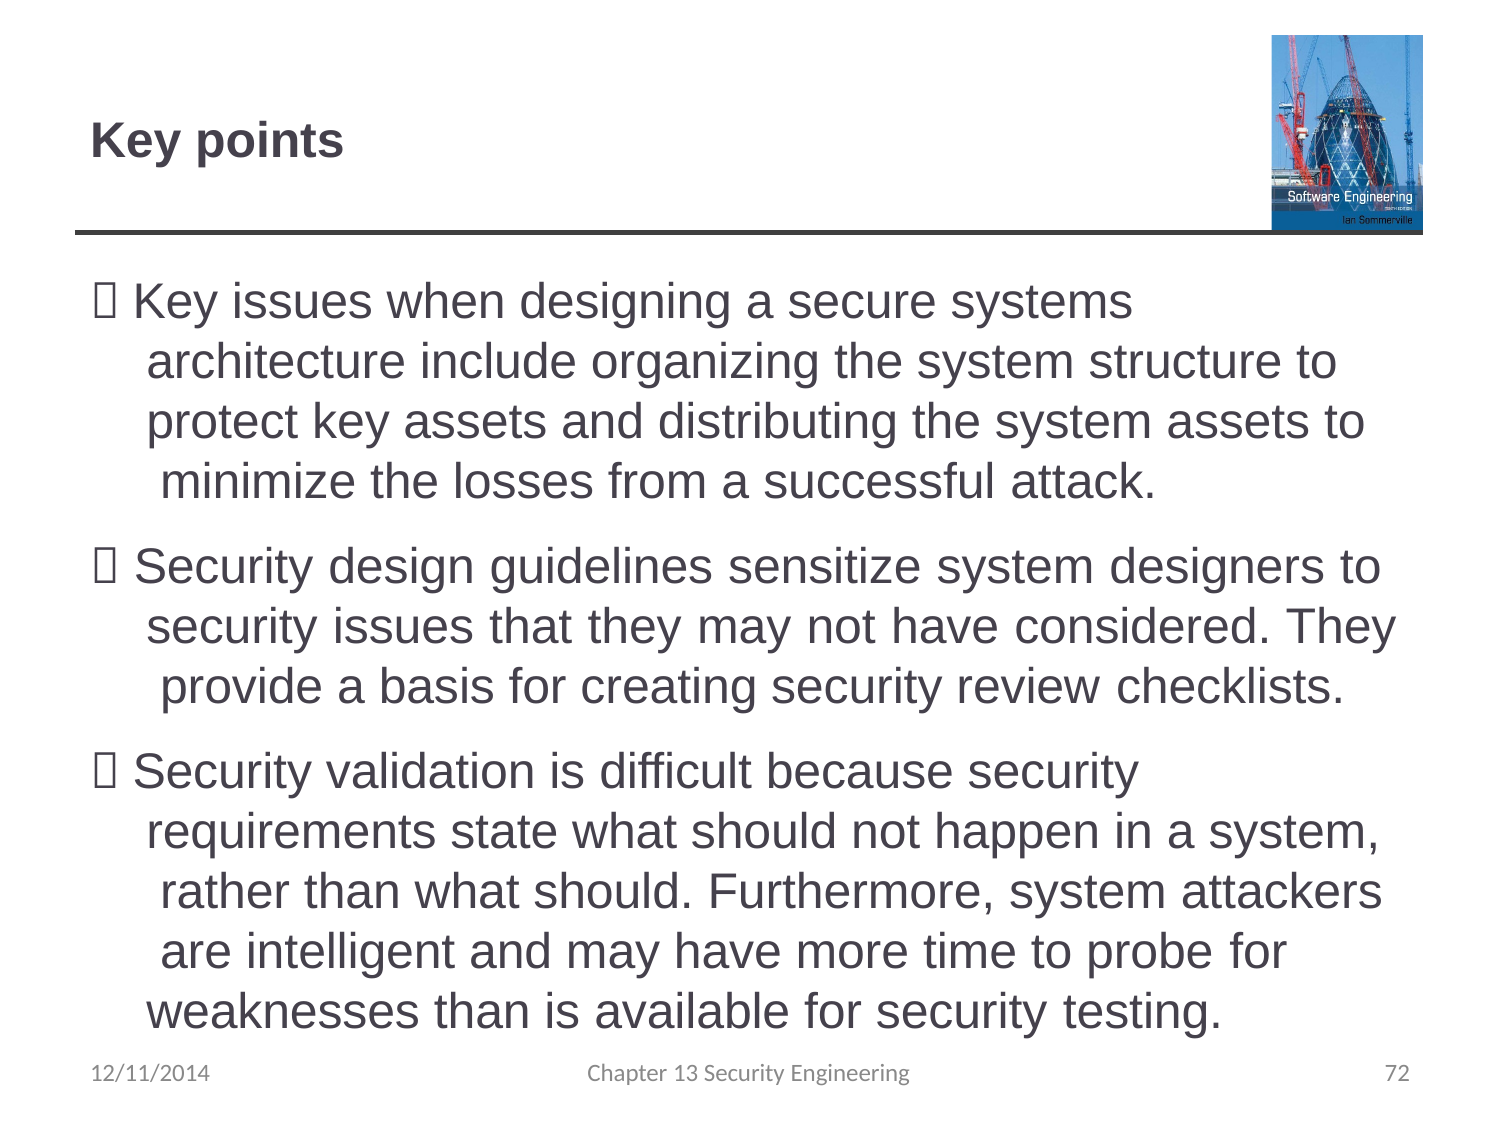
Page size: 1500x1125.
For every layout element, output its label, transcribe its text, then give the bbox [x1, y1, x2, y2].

text_box weaknesses than is available for security testing. [144, 986, 1230, 1039]
slide_number 72 [1380, 1060, 1414, 1125]
text_box  Key issues when designing a secure systems architecture include organizing the system structure to protect key assets and distributing the system assets to minimize the losses from a successful attack.  Security design guidelines sensitize system designers to security issues that they may not have considered. They provide a basis for creating security review checklists.  Security validation is difficult because security requirements state what should not happen in a system, rather than what should. Furthermore, system attackers are intelligent and may have more time to probe for [87, 268, 1398, 979]
text_box Chapter 13 Security Engineering [585, 1060, 915, 1087]
picture [1271, 35, 1423, 230]
text_box 12/11/2014 [87, 1060, 213, 1087]
title Key points [87, 77, 1413, 296]
